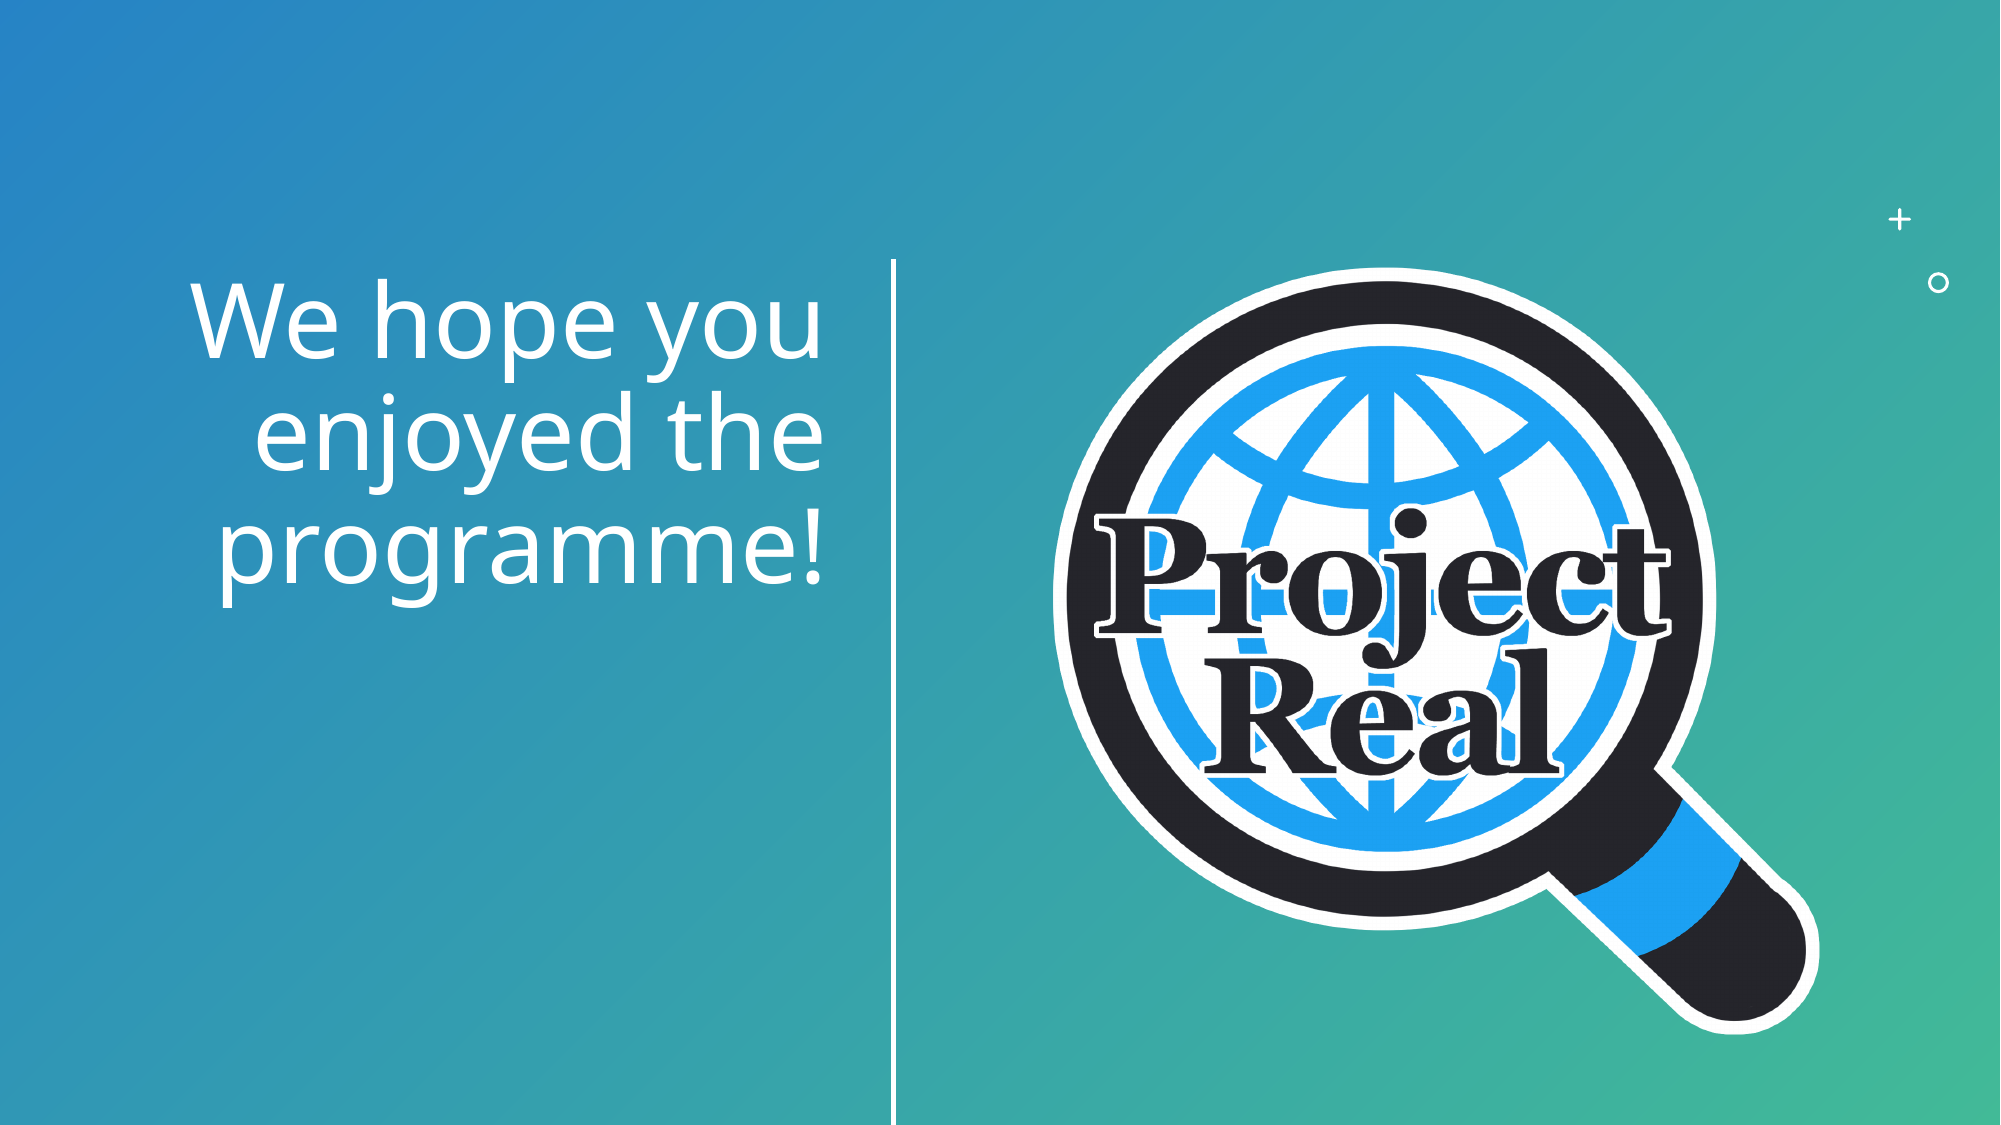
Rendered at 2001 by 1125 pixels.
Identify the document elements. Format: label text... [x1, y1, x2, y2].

text_box [0, 0, 2000, 1125]
text_box [1888, 207, 1912, 231]
title We hope you enjoyed the programme! [35, 260, 843, 857]
text_box [1927, 272, 1949, 294]
picture [1046, 262, 1832, 1047]
